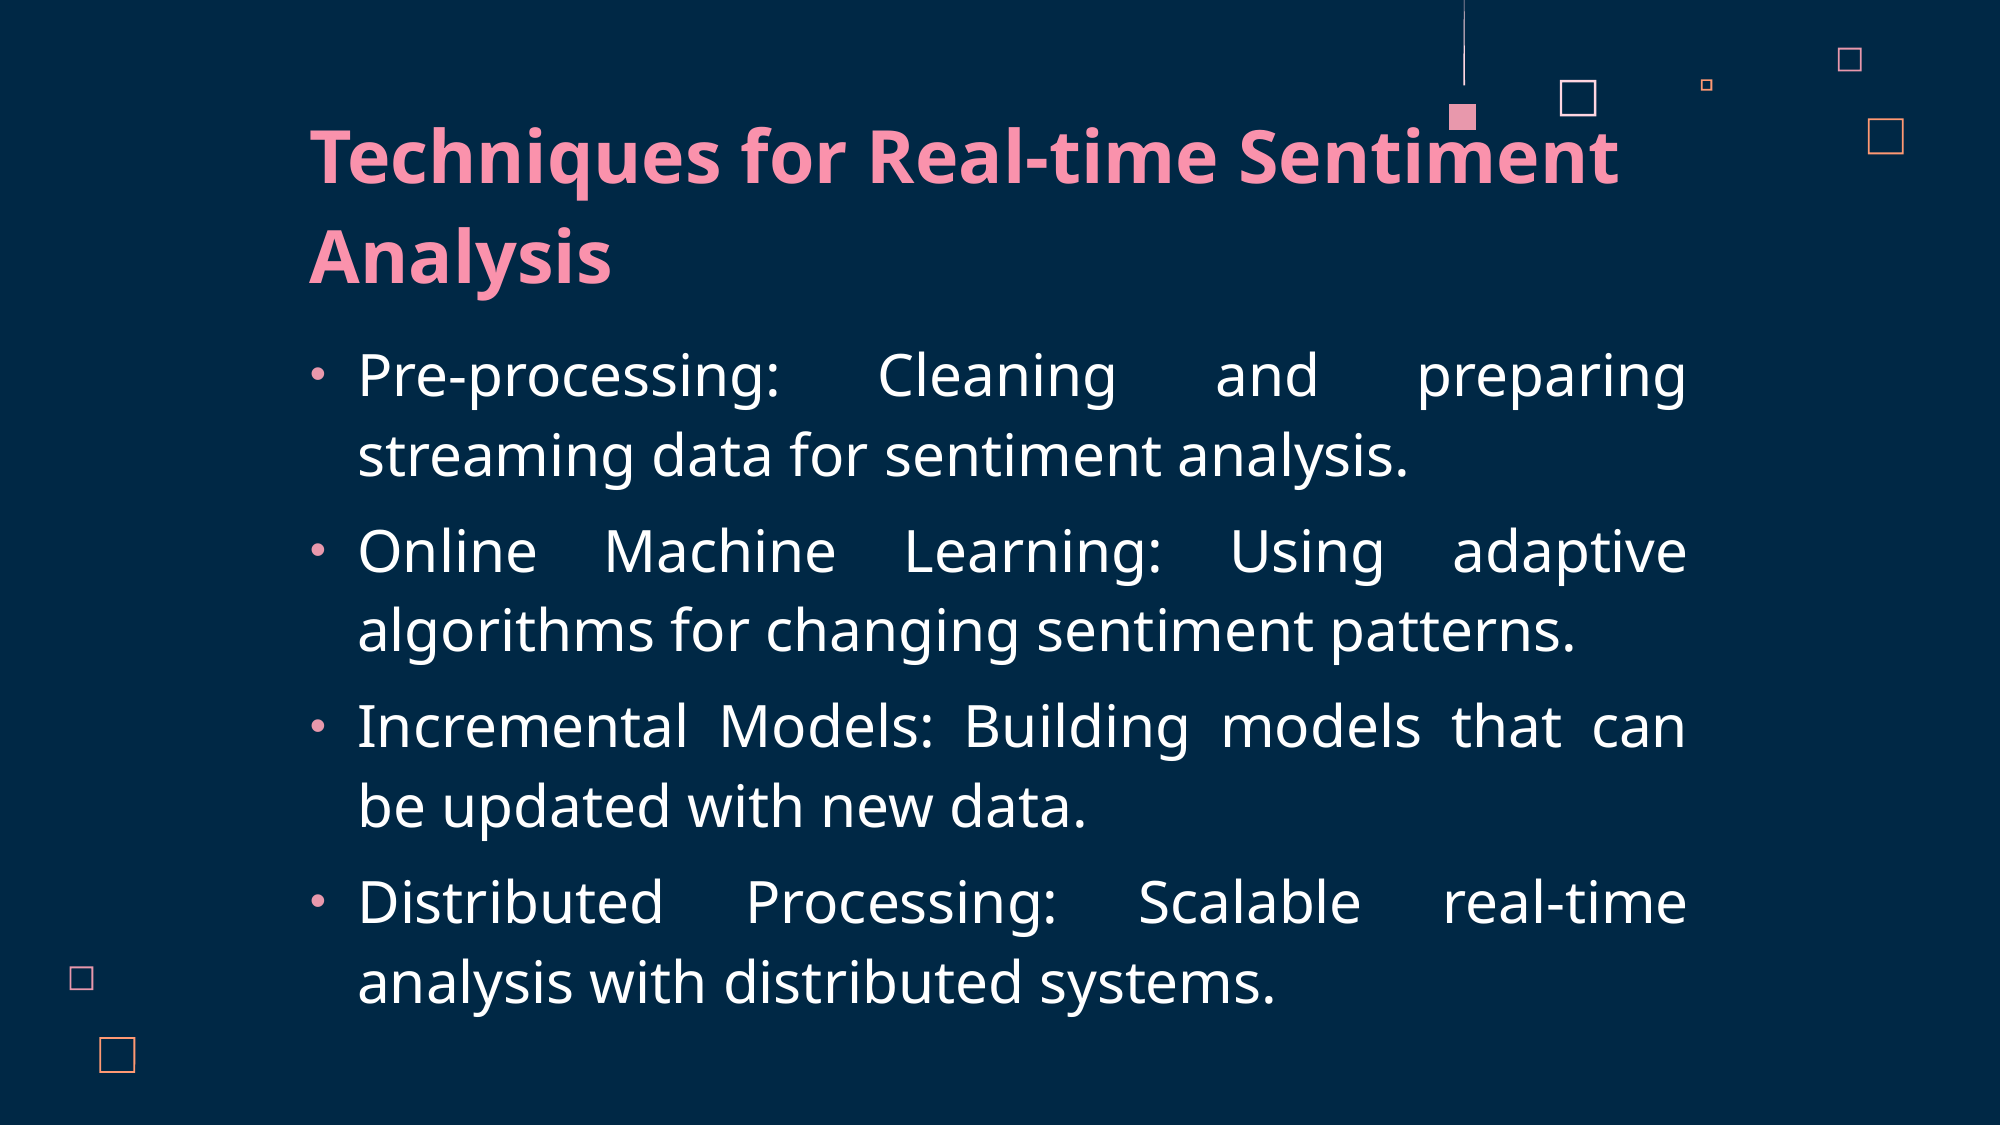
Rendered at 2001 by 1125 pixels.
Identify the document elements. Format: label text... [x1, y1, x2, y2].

text_box Pre-processing: Cleaning and preparing streaming data for sentiment analysis. Online Machine Learning: Using adaptive algorithms for changing sentiment patterns. Incremental Models: Building models that can be updated with new data. Distributed Processing: Scalable real-time analysis with distributed systems. [294, 326, 1706, 1042]
text_box Techniques for Real-time Sentiment Analysis [294, 97, 1706, 314]
